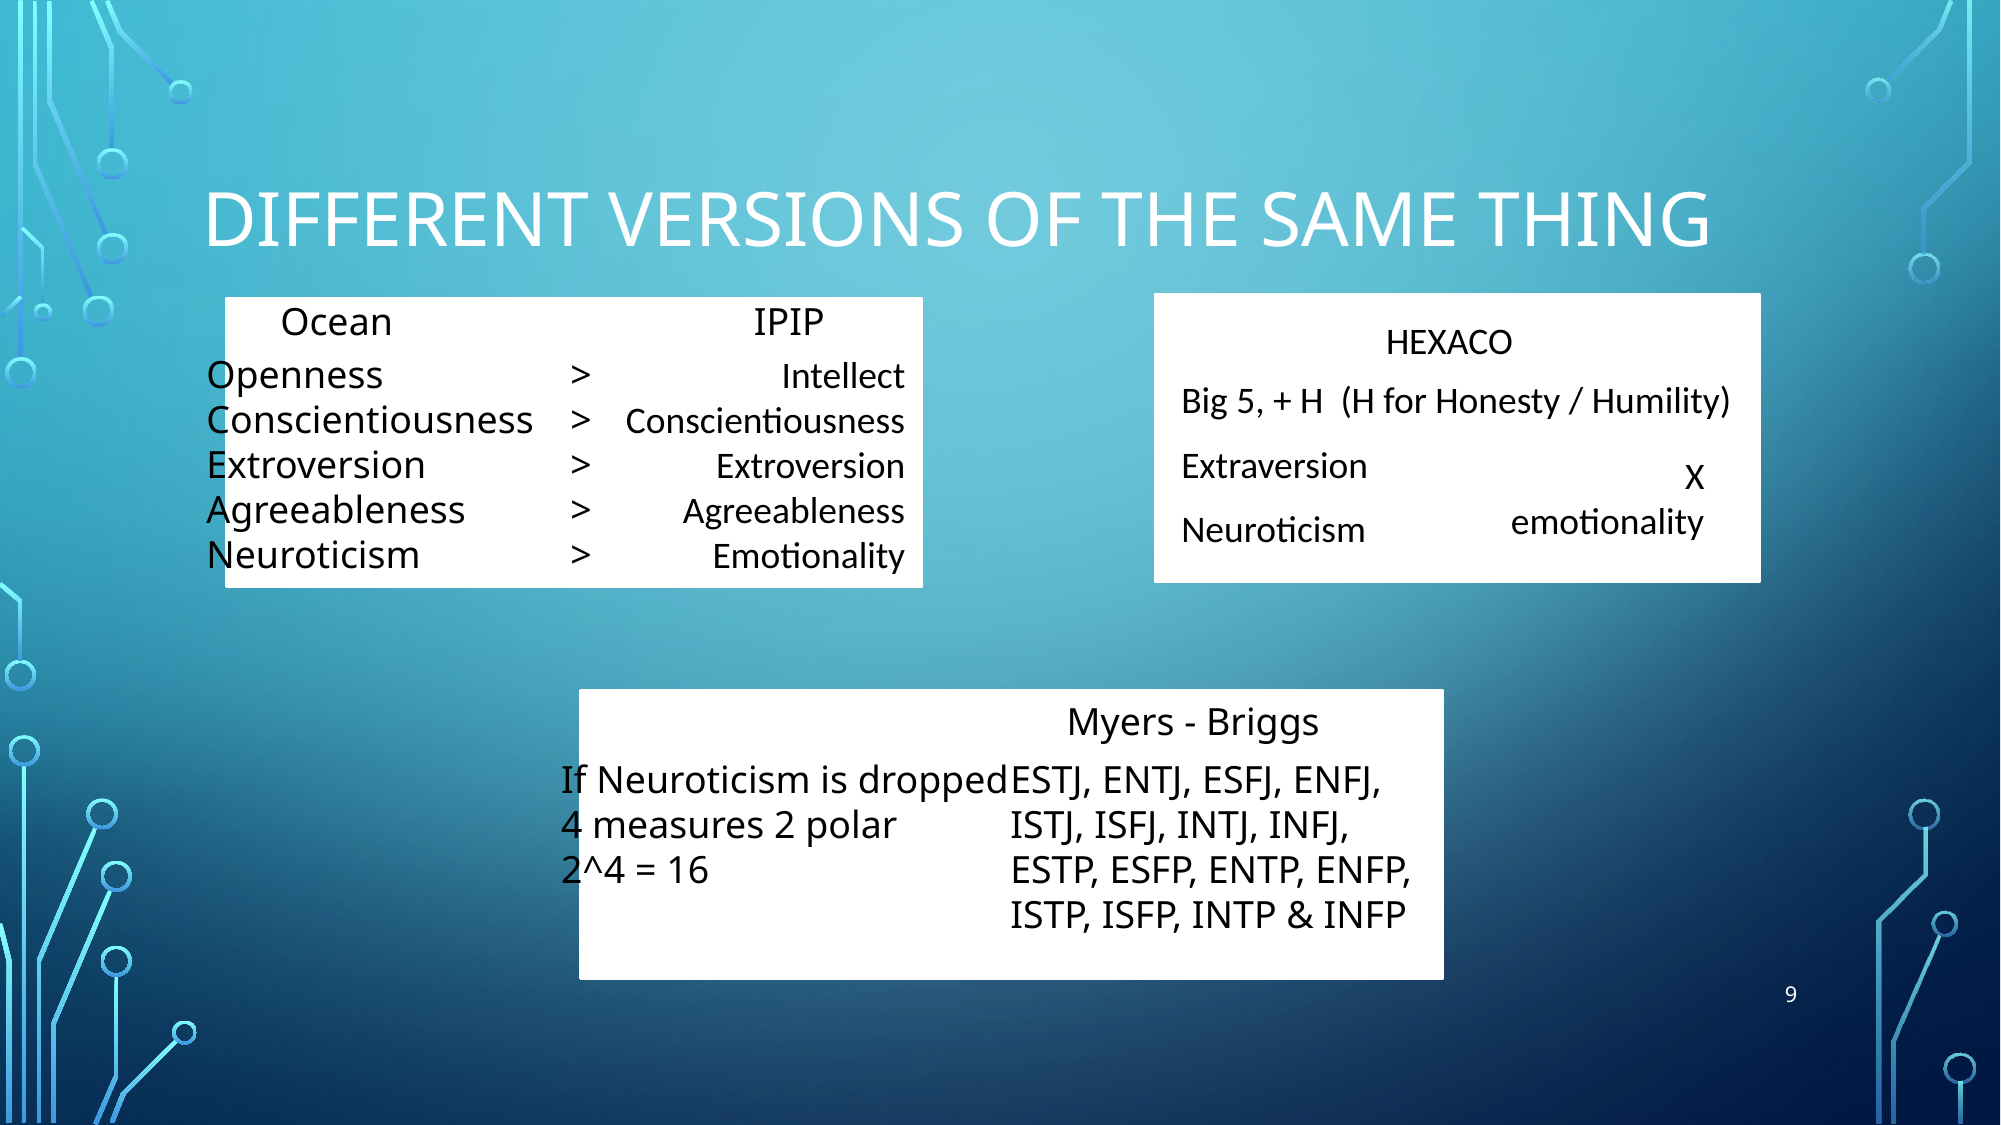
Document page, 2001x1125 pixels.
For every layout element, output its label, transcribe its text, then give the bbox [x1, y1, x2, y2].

text_box If Neuroticism is dropped 4 measures 2 polar 2^4 = 16 [546, 748, 995, 899]
text_box X emotionality [1496, 444, 1720, 550]
text_box Ocean [265, 290, 408, 351]
text_box [579, 689, 1444, 980]
slide_number 9 [1685, 965, 1813, 1025]
text_box > > > > > [555, 343, 607, 584]
text_box HEXACO [1371, 309, 1529, 415]
text_box Myers - Briggs [1051, 690, 1335, 751]
text_box Intellect Conscientiousness Extroversion Agreeableness Emotionality [610, 343, 921, 629]
text_box [1154, 293, 1761, 583]
text_box Big 5, + H (H for Honesty / Humility) Extraversion Neuroticism [1166, 365, 1756, 620]
text_box [225, 344, 610, 588]
text_box IPIP [739, 290, 840, 351]
text_box Openness Conscientiousness Extroversion Agreeableness Neuroticism [191, 343, 549, 584]
text_box ESTJ, ENTJ, ESFJ, ENFJ, ISTJ, ISFJ, INTJ, INFJ, ESTP, ESFP, ENTP, ENFP, ISTP, ISFP, INTP & INFP [995, 748, 1437, 944]
title Different versions of the same thing [187, 101, 1813, 344]
